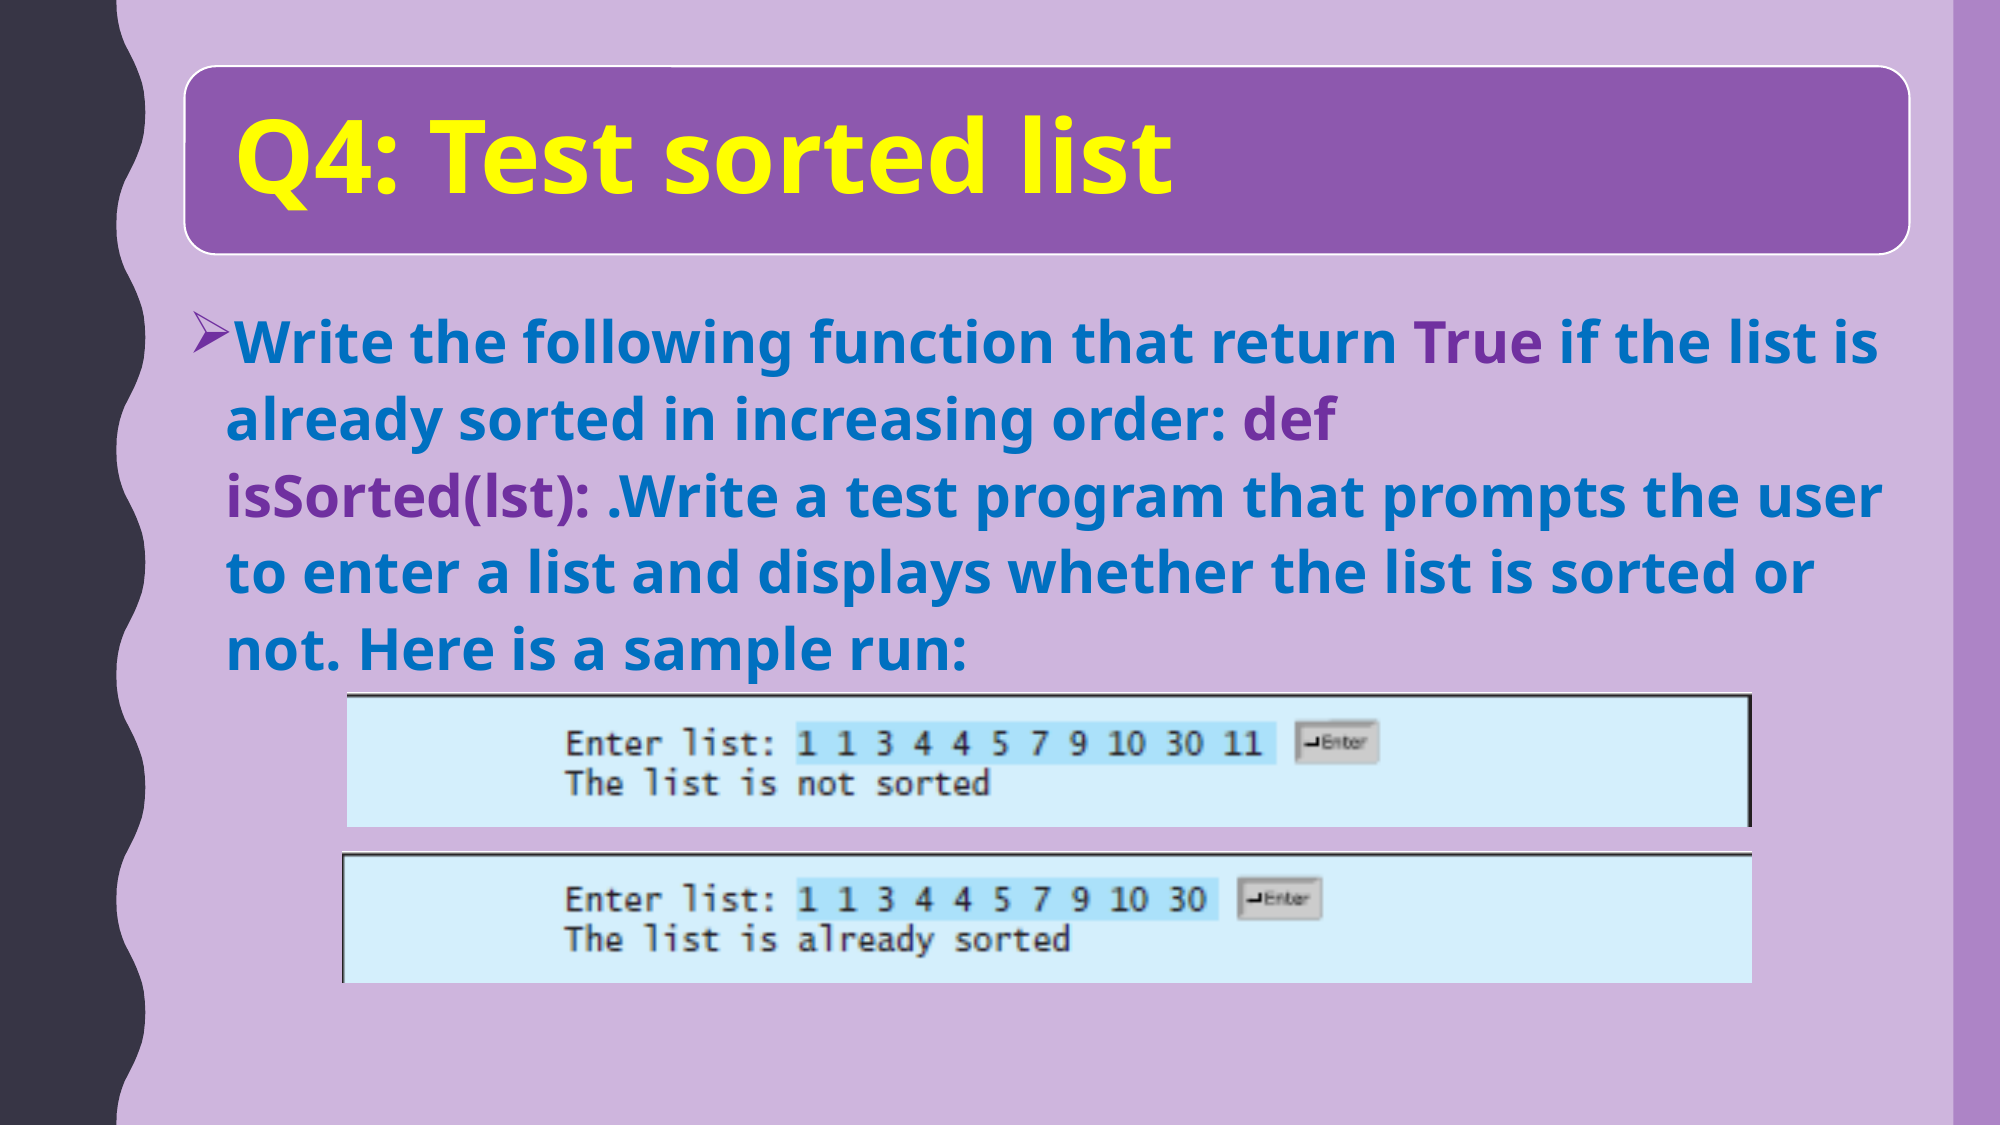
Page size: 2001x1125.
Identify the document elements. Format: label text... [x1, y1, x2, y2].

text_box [184, 66, 1911, 255]
text_box Write the following function that return True if the list is already sorted in increasing order: def isSorted(lst): .Write a test program that prompts the user to enter a list and displays whether the list is sorted or not. Here is a sample run: [98, 290, 1911, 803]
picture [343, 851, 1751, 983]
picture [348, 693, 1752, 828]
